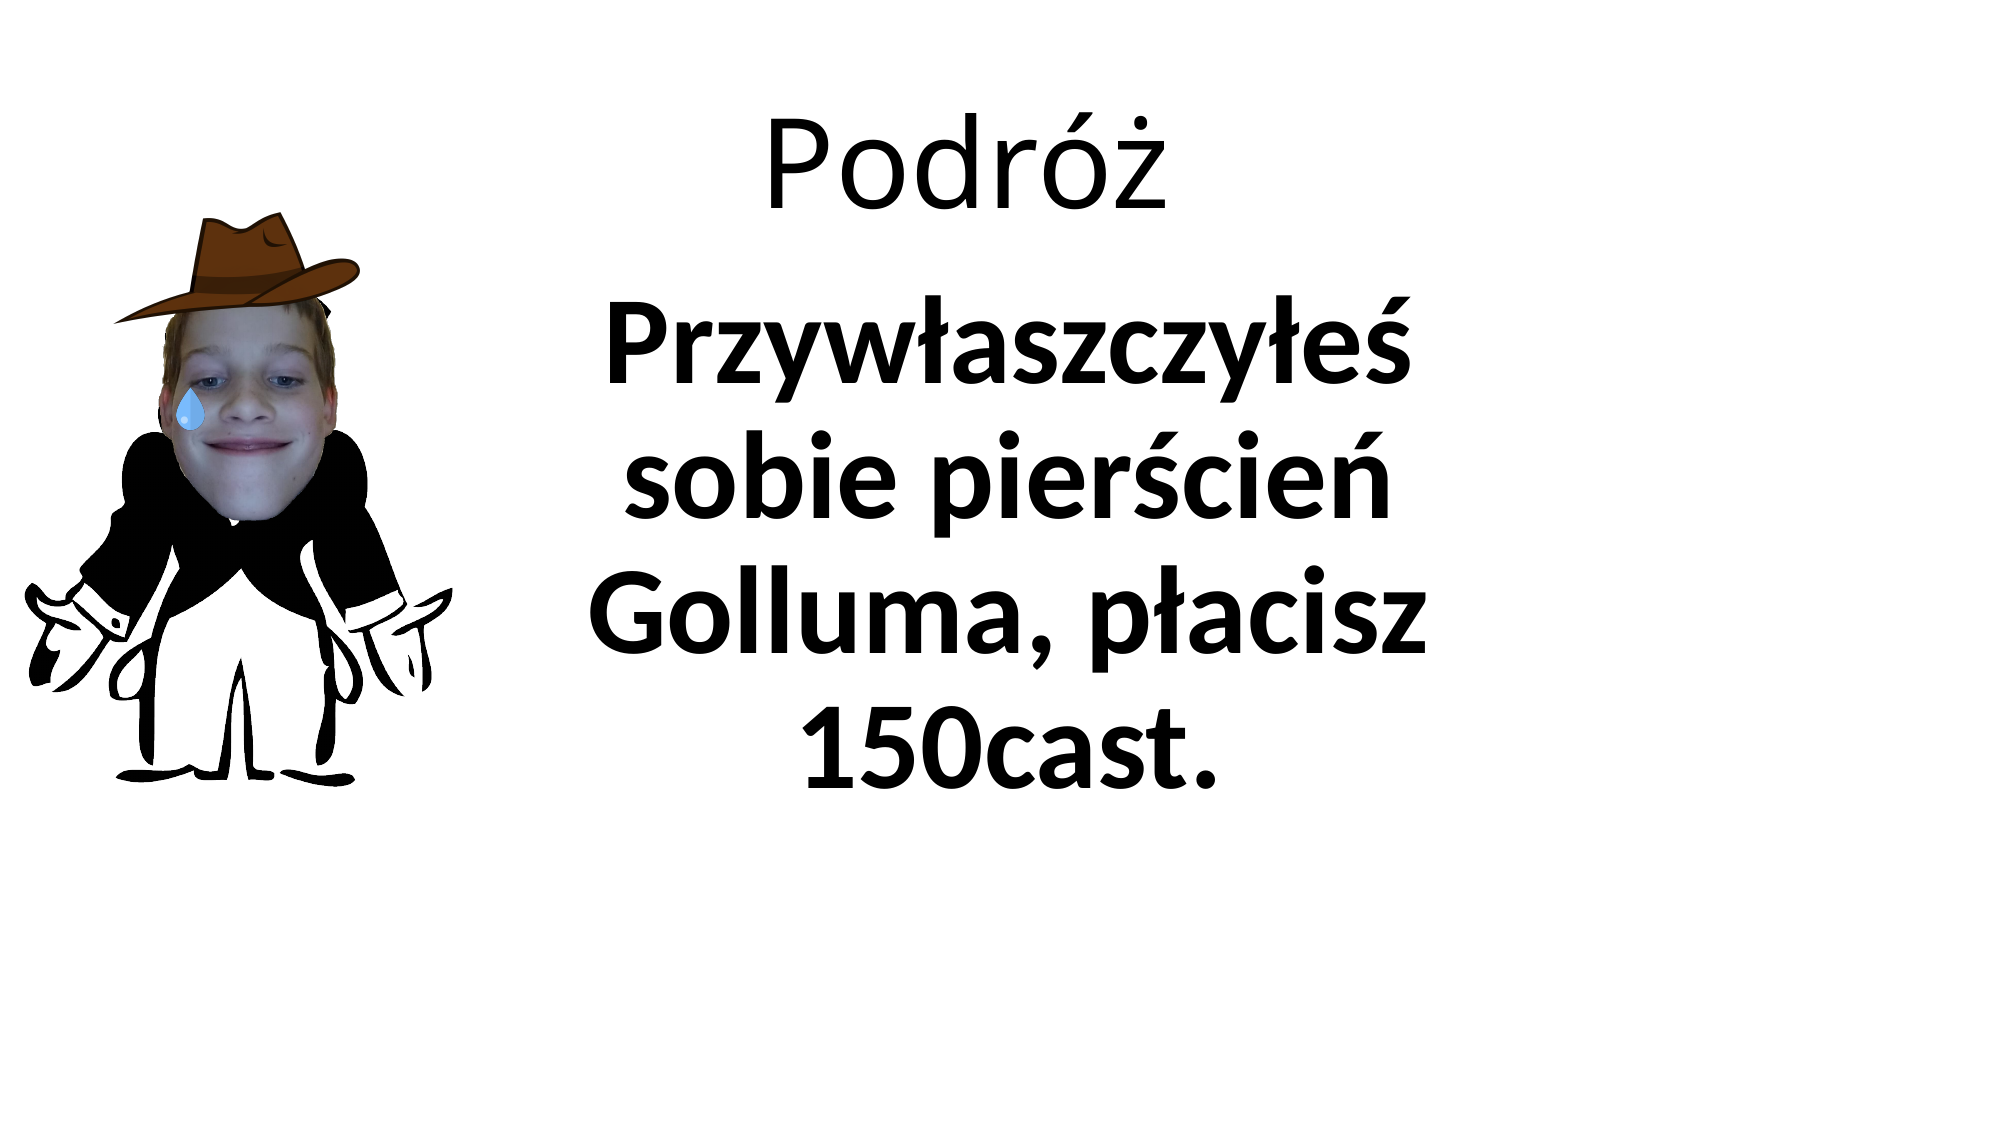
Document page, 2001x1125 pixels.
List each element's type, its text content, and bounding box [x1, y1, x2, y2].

picture [0, 212, 493, 806]
subtitle Przywłaszczyłeś sobie pierścień Golluma, płacisz 150cast. [463, 268, 1554, 857]
title Podróż [214, 71, 1715, 244]
